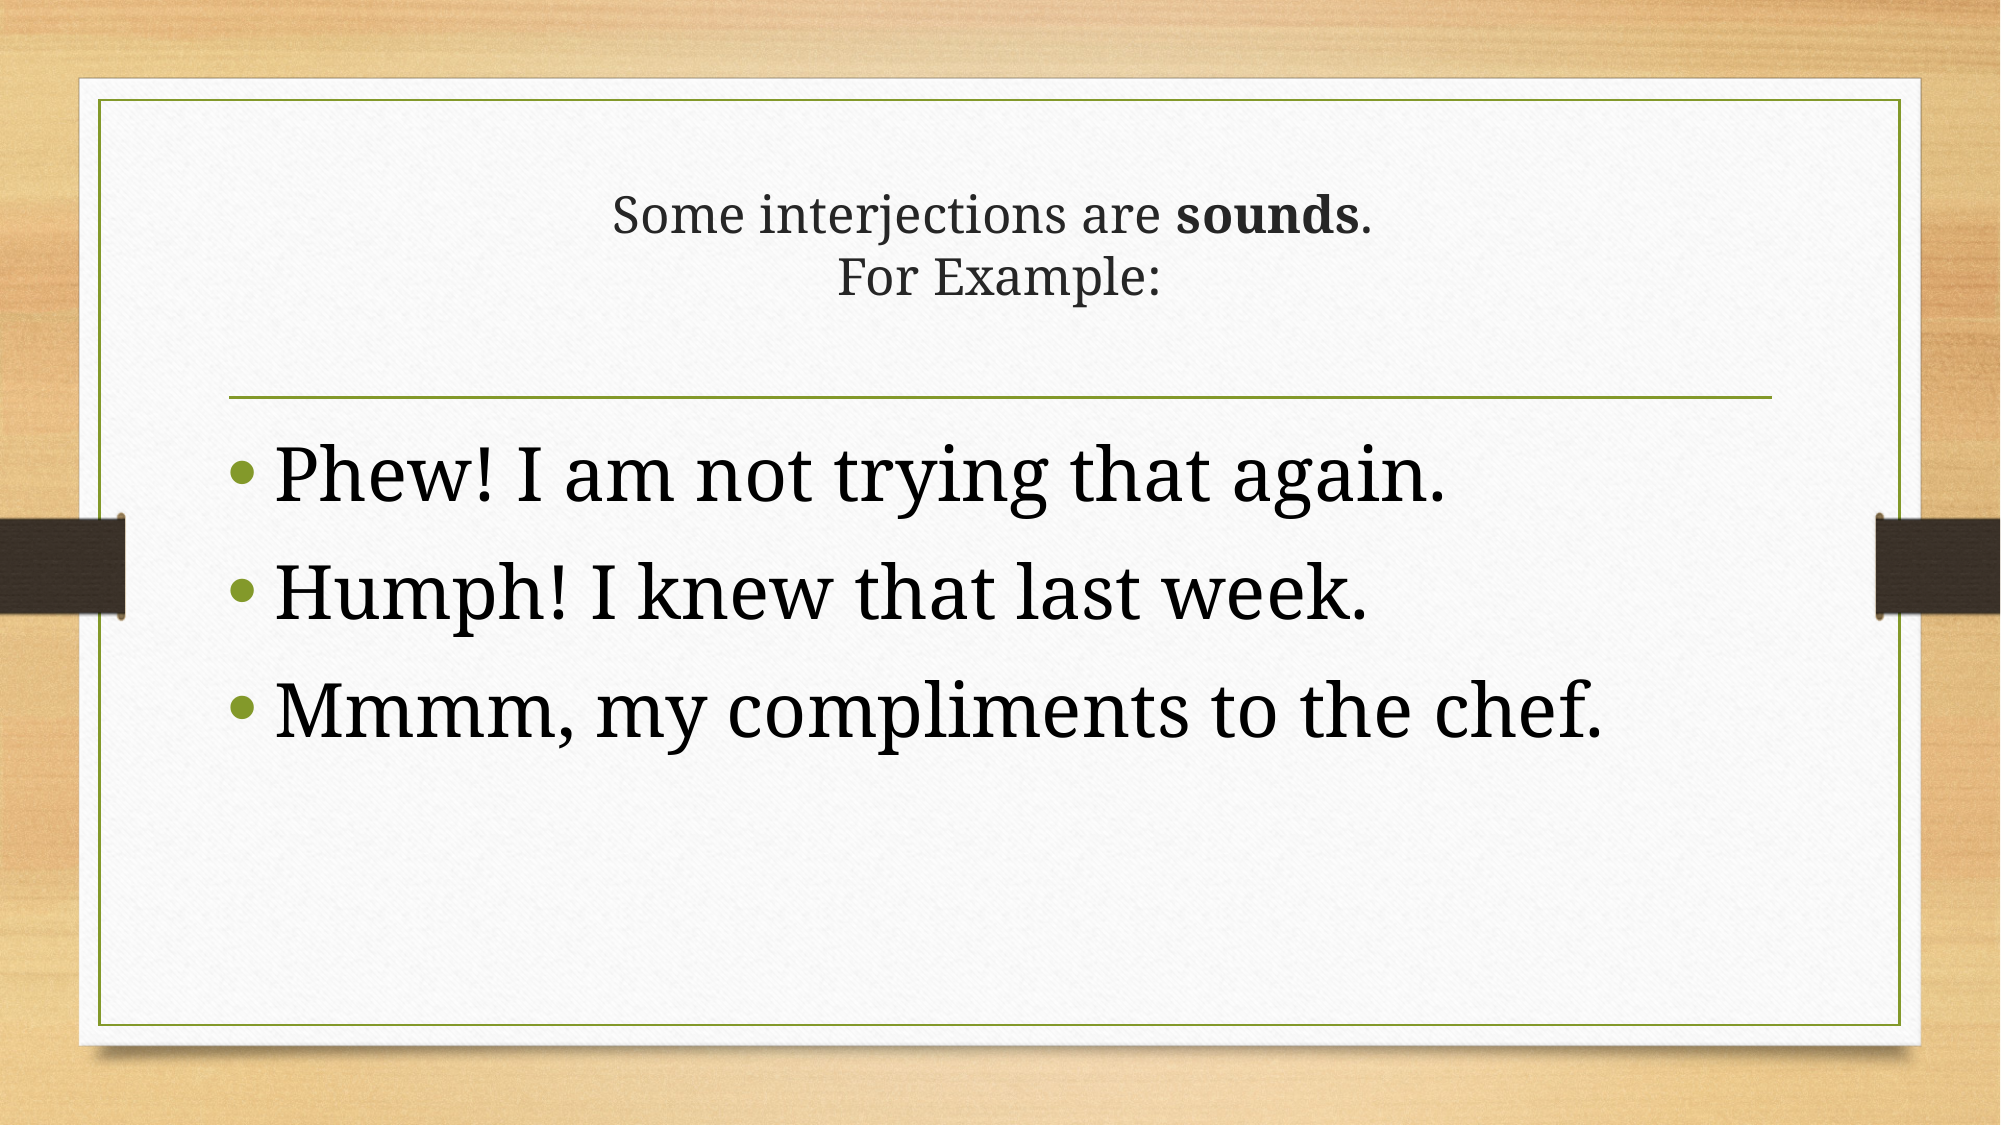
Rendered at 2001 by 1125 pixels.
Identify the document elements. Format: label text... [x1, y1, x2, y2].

picture [0, 0, 2001, 1125]
list Phew! I am not trying that again. Humph! I knew that last week. Mmmm, my compliments to the chef. [212, 419, 1788, 964]
title Some interjections are sounds. For Example: [212, 113, 1788, 375]
